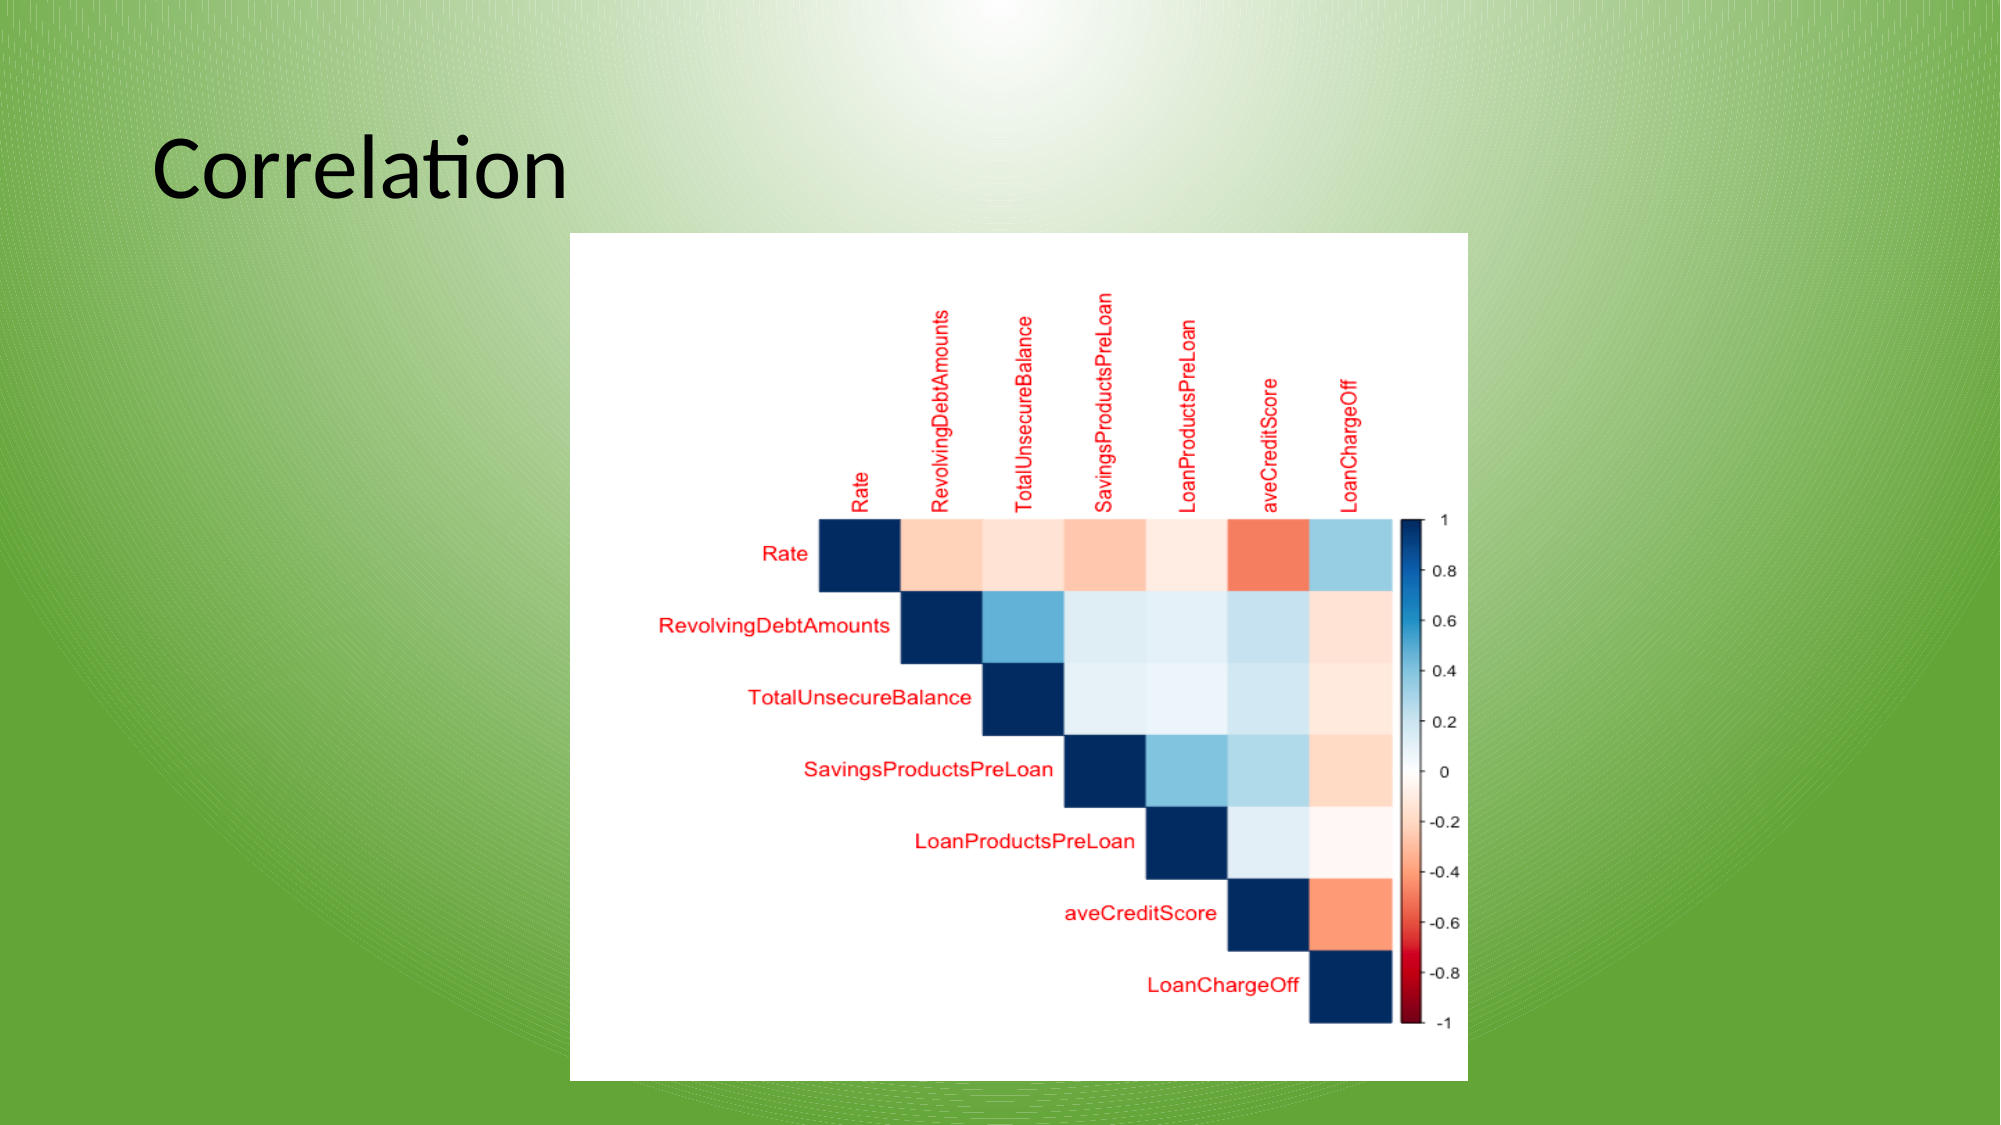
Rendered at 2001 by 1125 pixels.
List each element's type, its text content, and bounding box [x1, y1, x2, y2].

title Correlation [137, 59, 1863, 278]
picture [569, 233, 1468, 1081]
